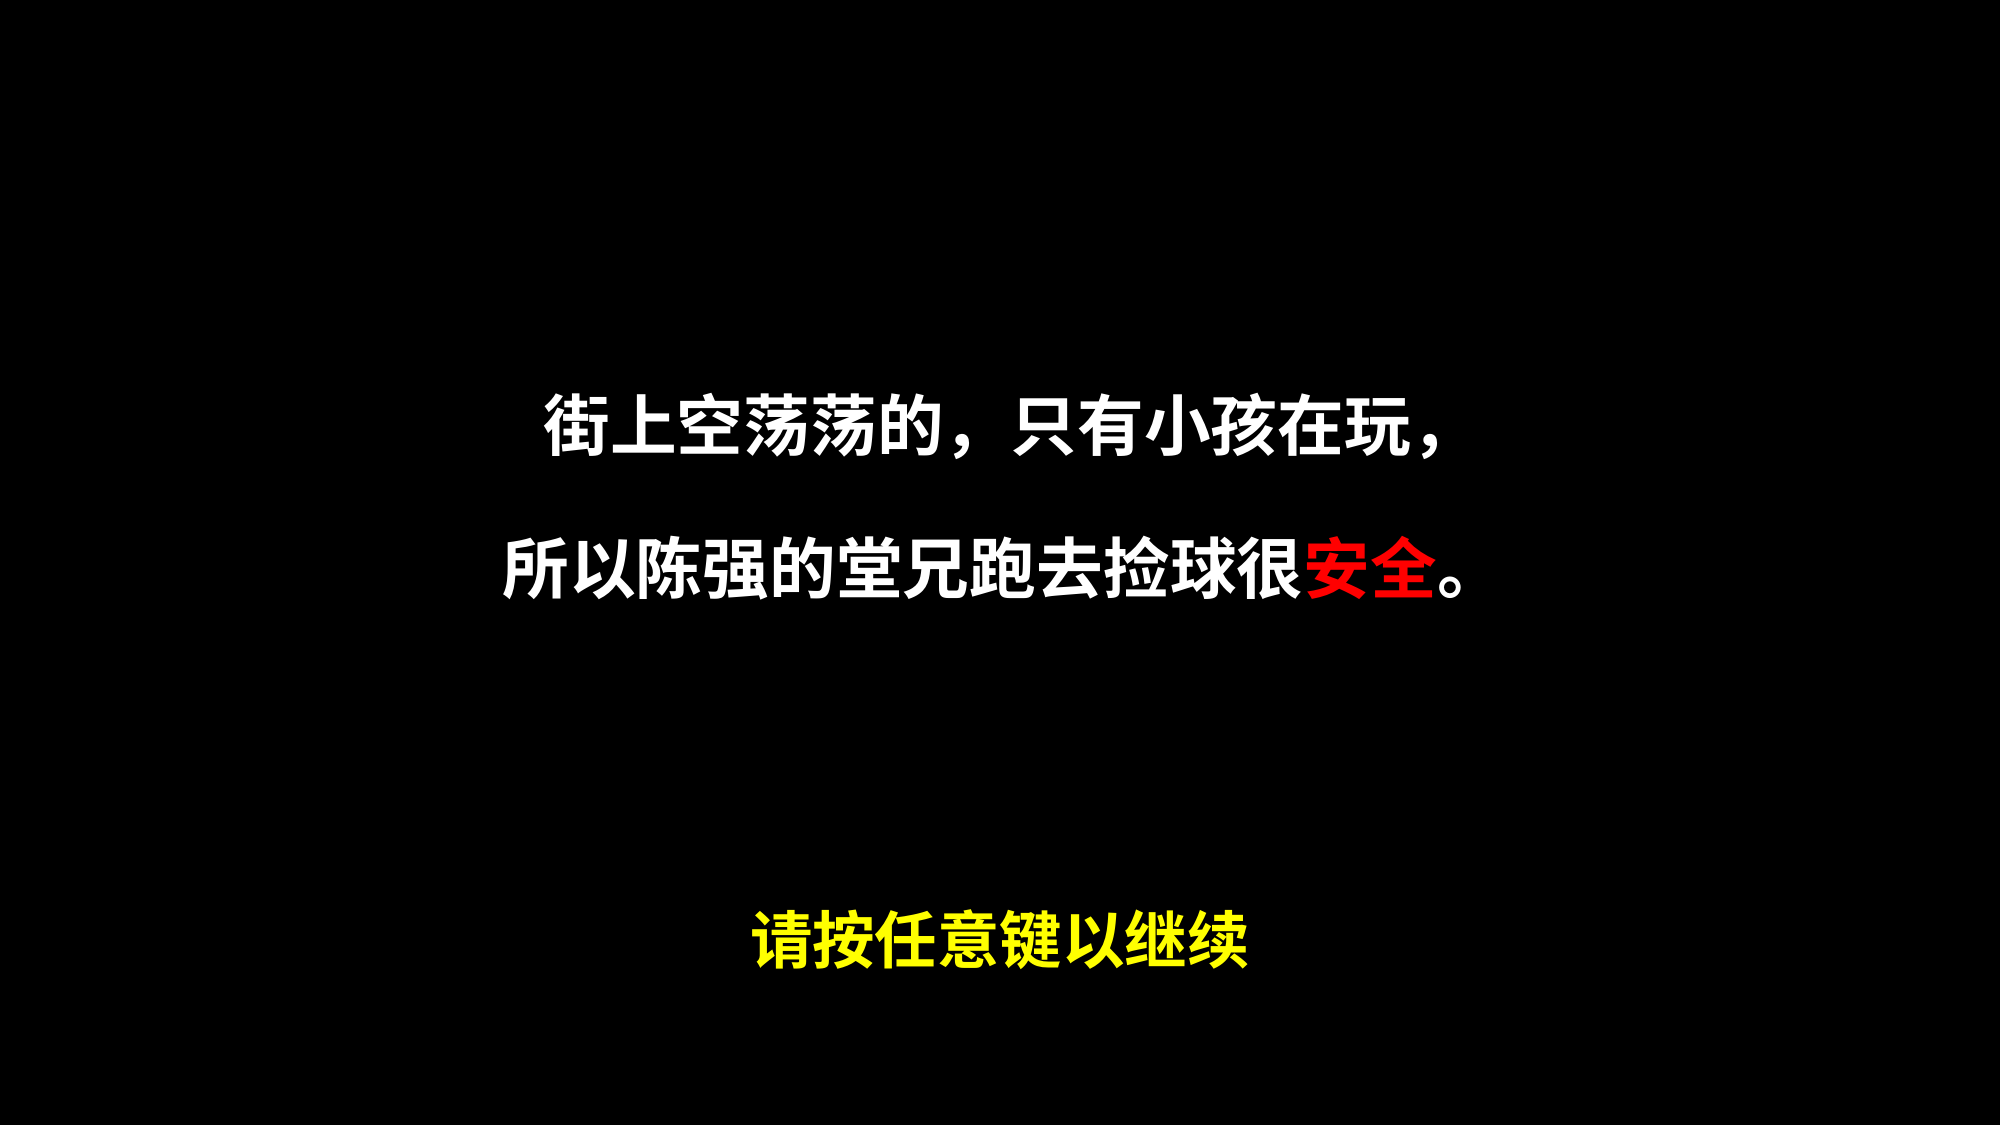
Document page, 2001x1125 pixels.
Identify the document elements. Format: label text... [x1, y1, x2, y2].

title 街上空荡荡的，只有小孩在玩， 所以陈强的堂兄跑去捡球很安全。 [260, 224, 1761, 616]
text_box 请按任意键以继续 [500, 893, 1500, 984]
